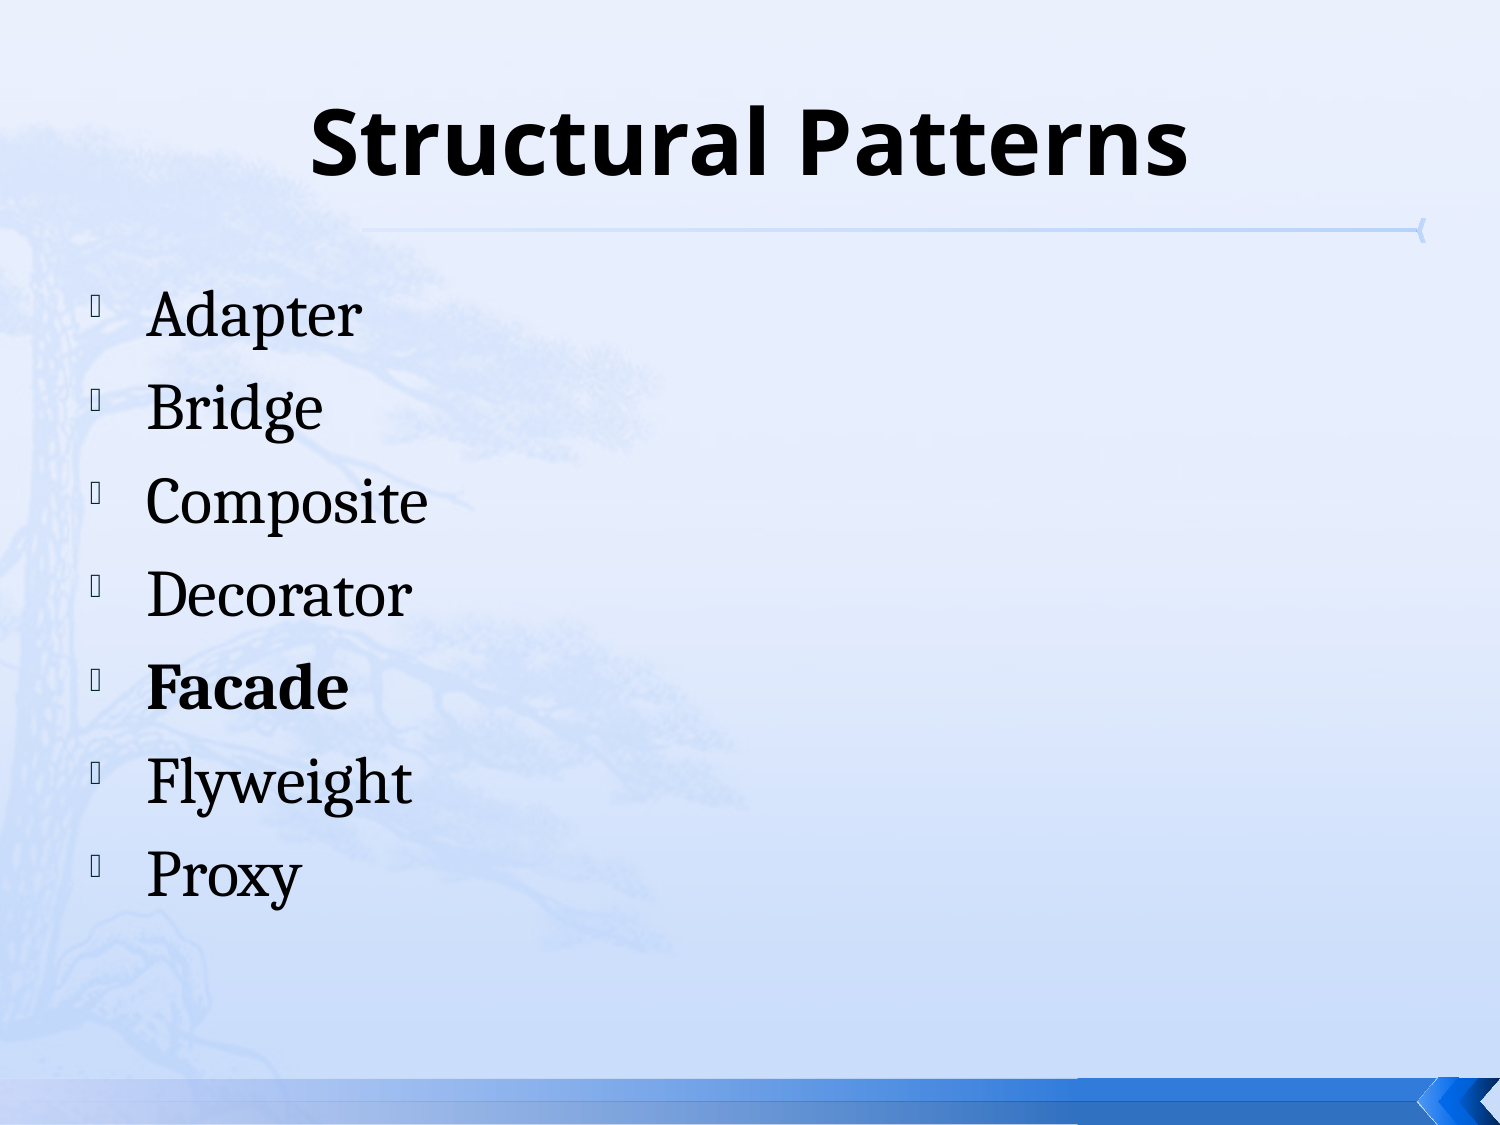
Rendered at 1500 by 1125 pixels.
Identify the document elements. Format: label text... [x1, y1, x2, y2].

list Adapter Bridge Composite Decorator Facade Flyweight Proxy [75, 262, 1425, 1005]
title Structural Patterns [75, 45, 1425, 233]
